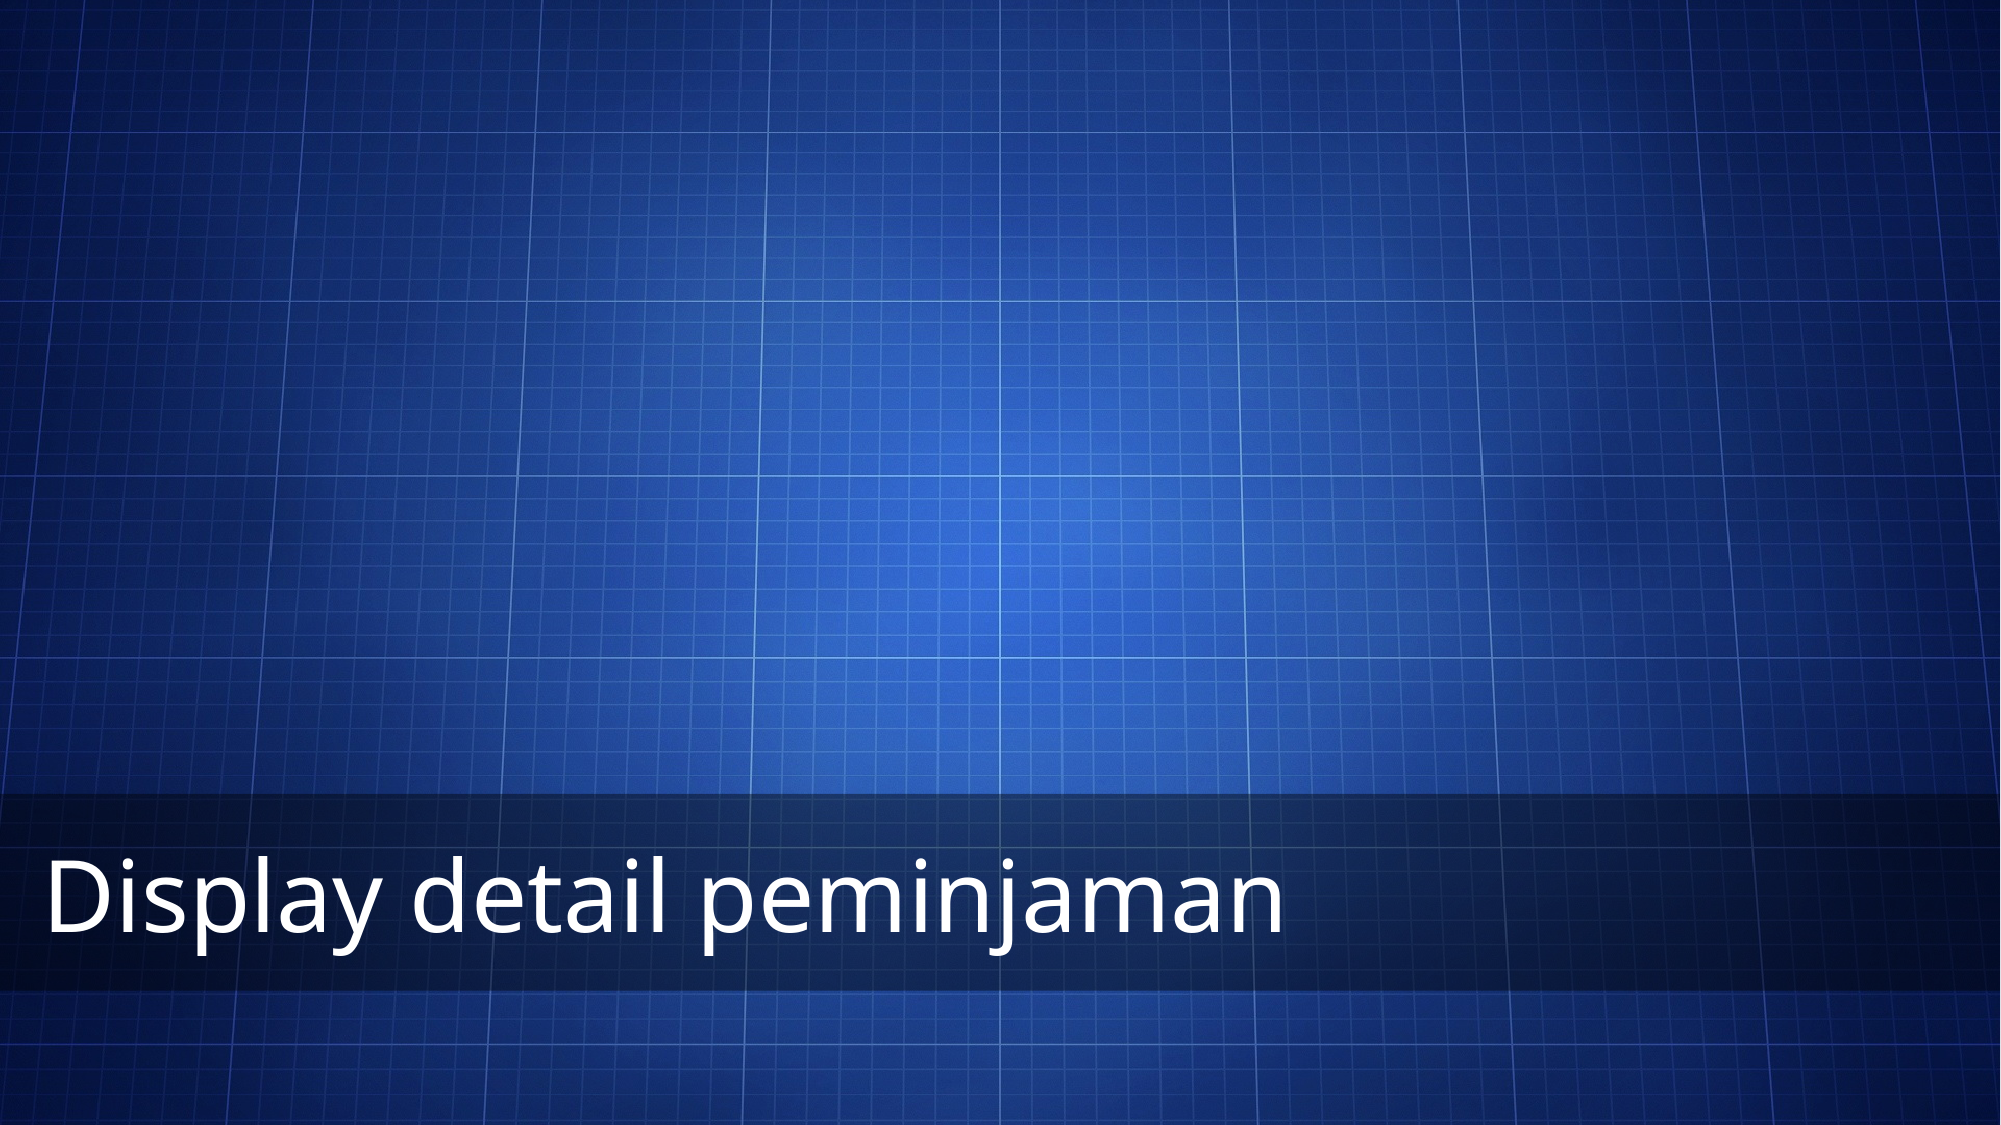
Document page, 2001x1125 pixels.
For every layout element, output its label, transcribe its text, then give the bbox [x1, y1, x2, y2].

text_box Display detail peminjaman [28, 825, 2000, 960]
text_box [0, 793, 2000, 992]
picture [0, 0, 2001, 1125]
